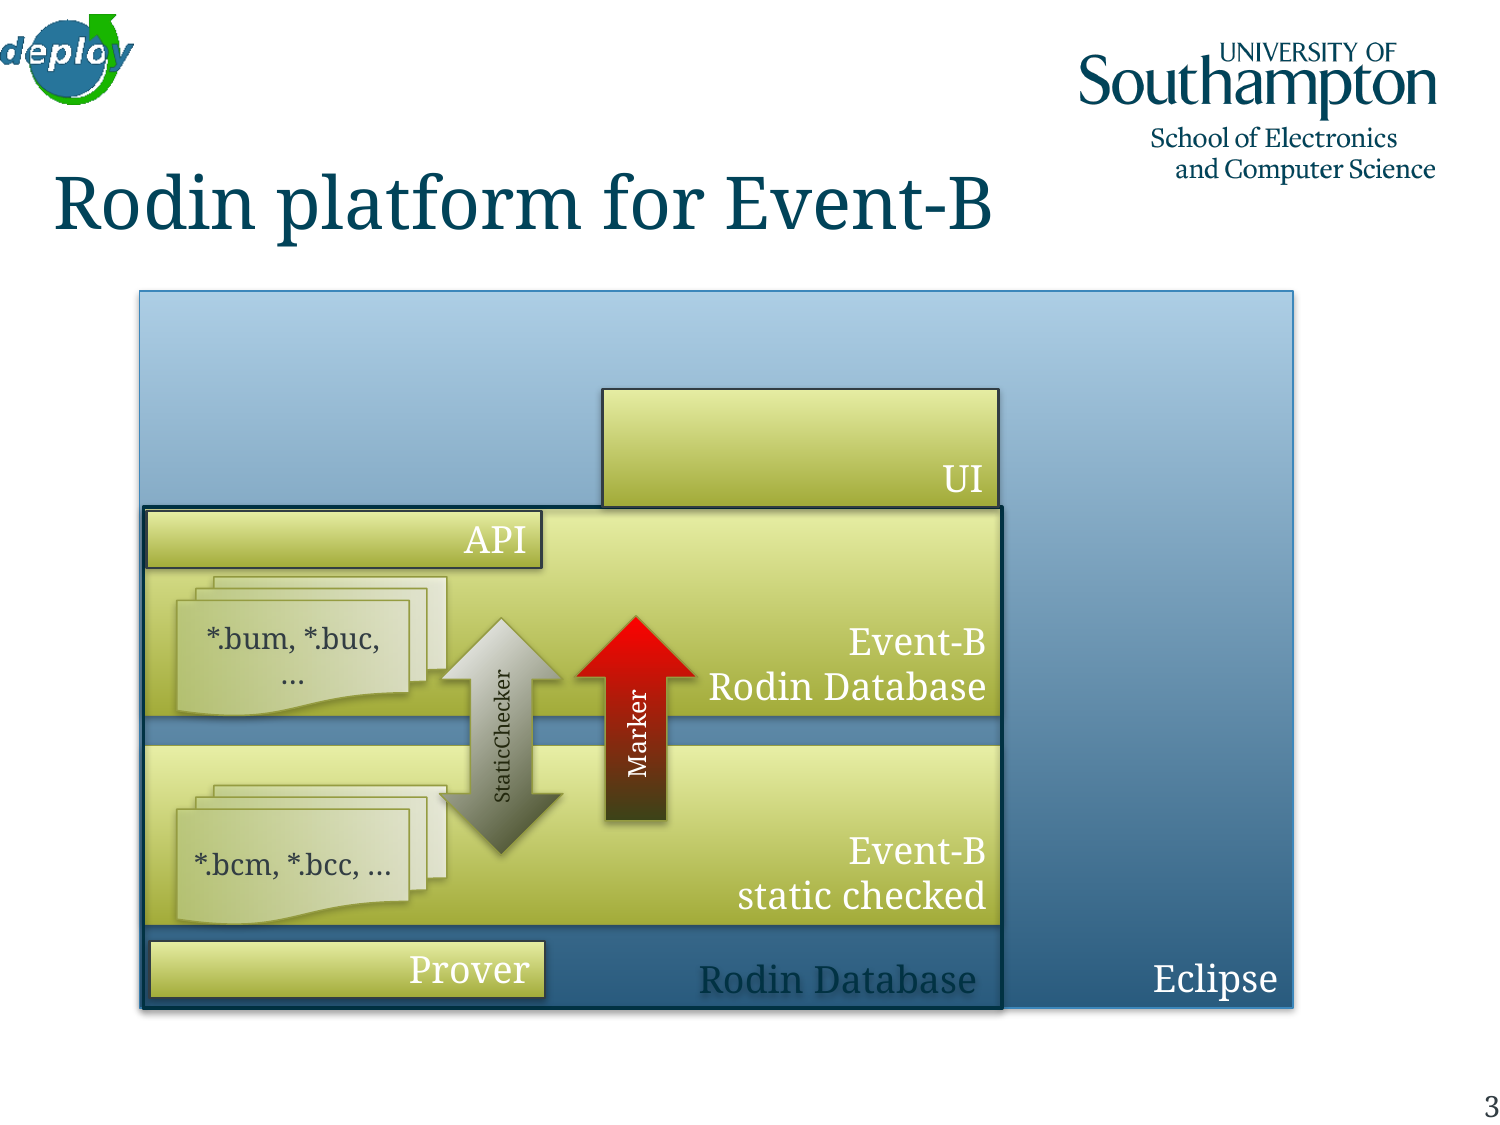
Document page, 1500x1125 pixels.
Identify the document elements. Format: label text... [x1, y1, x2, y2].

slide_number 3 [1289, 1080, 1500, 1125]
picture [1080, 71, 1102, 101]
picture [1080, 42, 1437, 148]
text_box UI [602, 388, 999, 505]
picture [1242, 42, 1251, 53]
text_box Eclipse [139, 290, 1294, 1009]
picture [0, 14, 134, 105]
title Rodin platform for Event-B [52, 148, 1448, 256]
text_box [143, 506, 1003, 1009]
